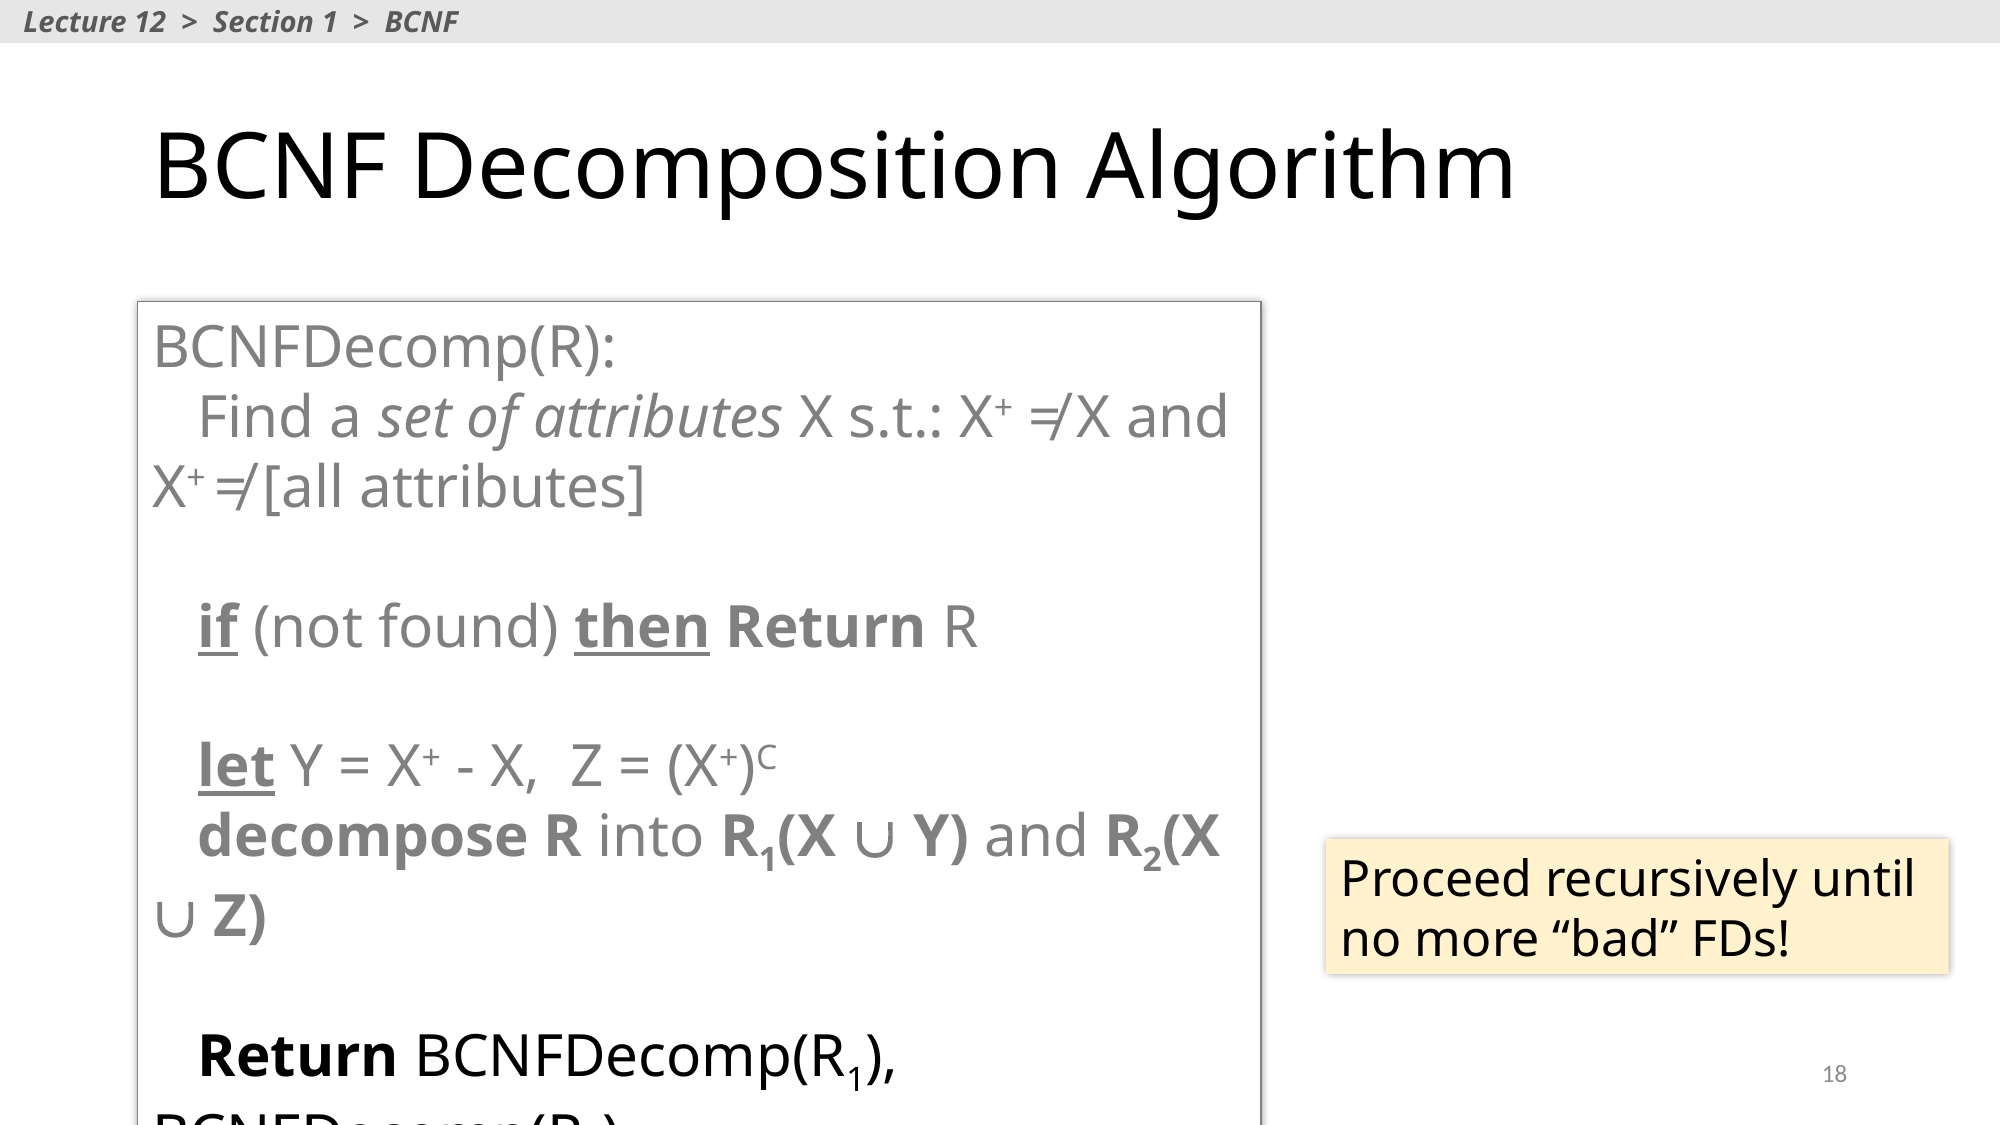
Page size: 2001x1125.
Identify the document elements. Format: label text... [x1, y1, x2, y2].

title BCNF Decomposition Algorithm [137, 59, 1863, 278]
text_box Proceed recursively until no more “bad” FDs! [1326, 839, 1949, 974]
slide_number 18 [1412, 1042, 1863, 1103]
text_box BCNFDecomp(R): Find a set of attributes X s.t.: X+ ≠ X and X+ ≠ [all attributes] if (not found) then Return R let Y = X+ - X, Z = (X+)C decompose R into R1(X  Y) and R2(X  Z) Return BCNFDecomp(R1), BCNFDecomp(R2) [137, 301, 1262, 1125]
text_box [0, 0, 2000, 47]
